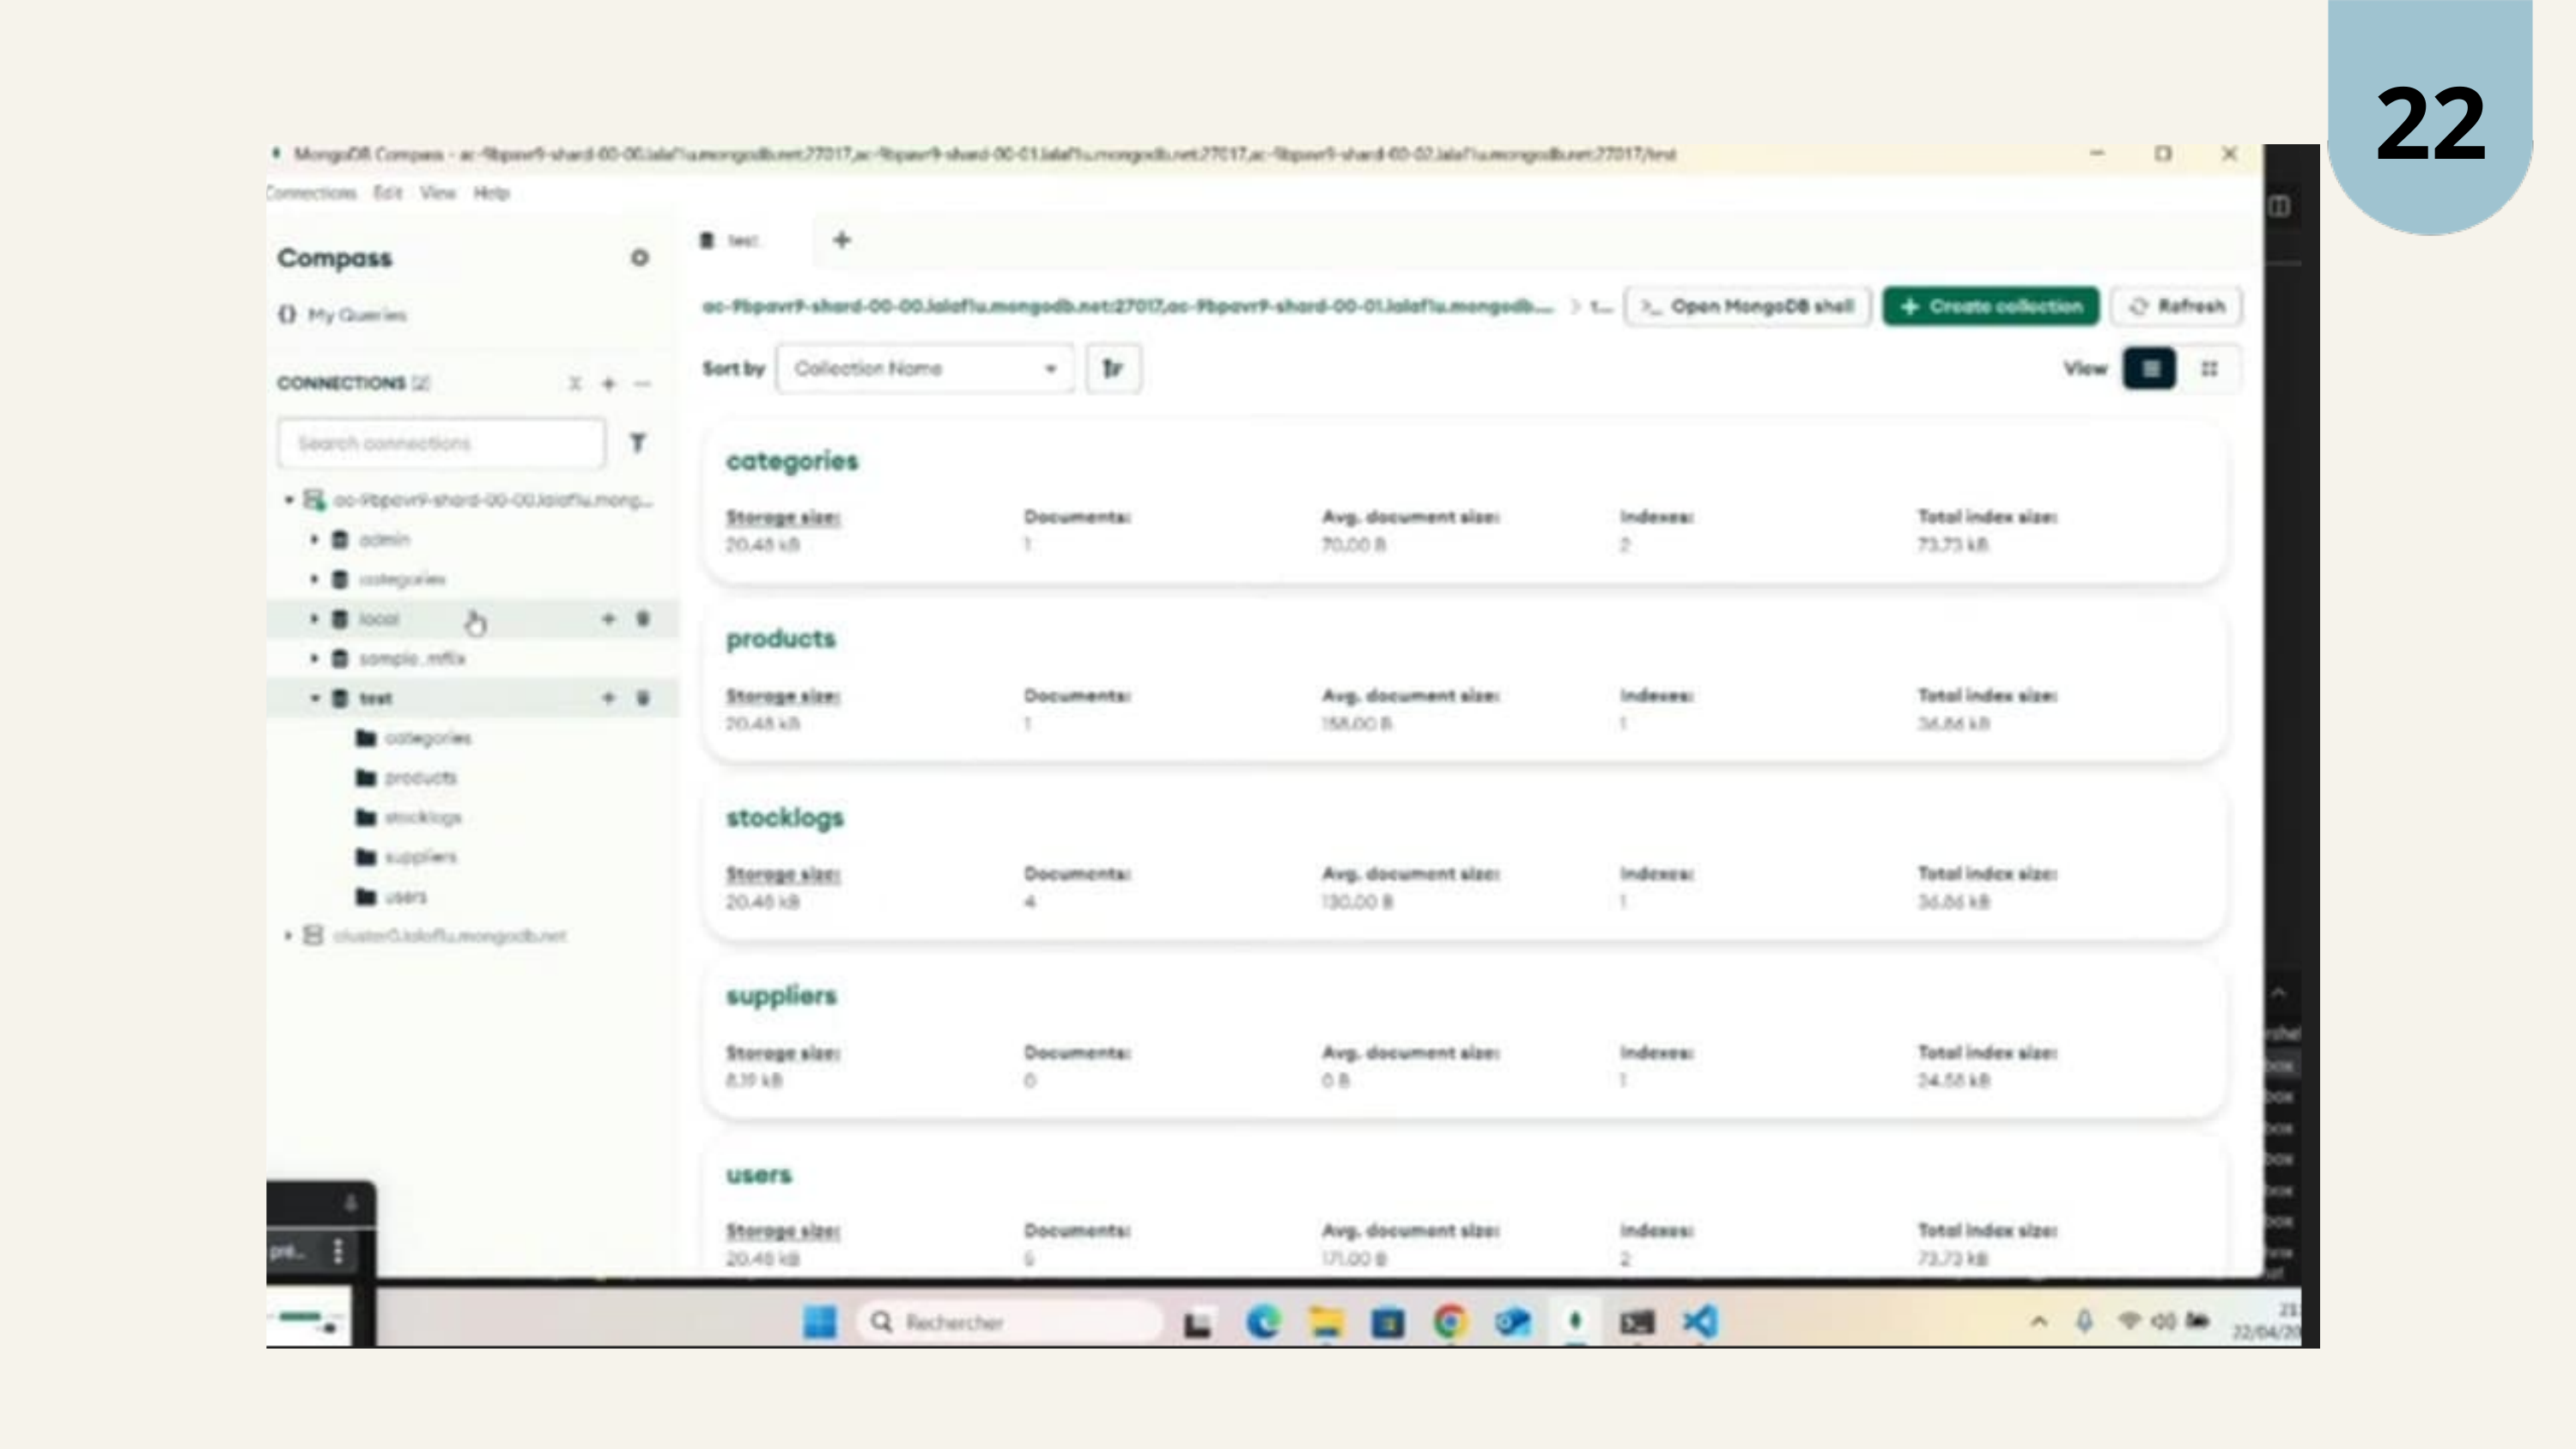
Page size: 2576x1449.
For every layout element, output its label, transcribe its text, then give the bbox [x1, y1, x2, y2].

text_box [2319, 0, 2543, 245]
text_box [266, 144, 2320, 1349]
text_box 22 [2373, 39, 2491, 179]
